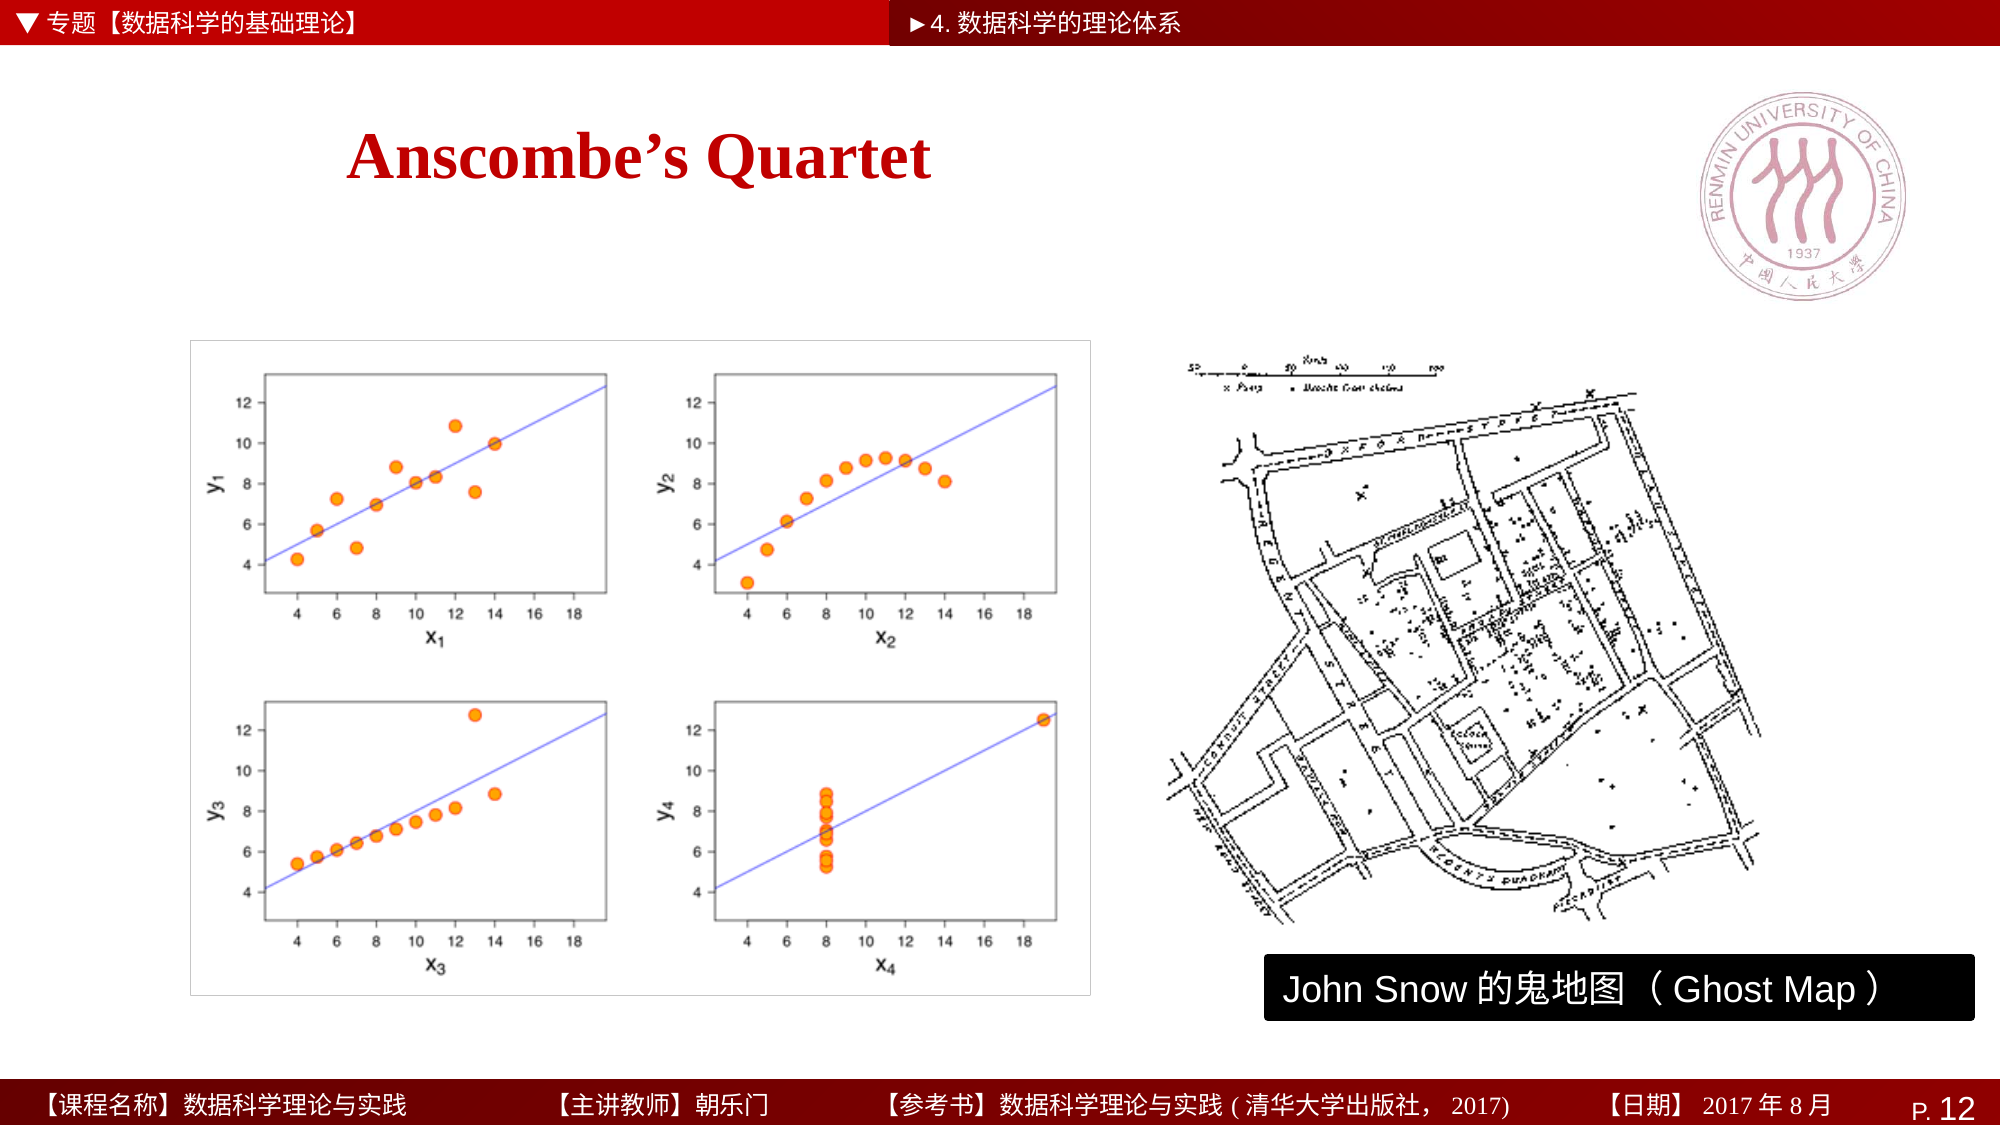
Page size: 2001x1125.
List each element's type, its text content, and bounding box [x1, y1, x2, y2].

picture [187, 337, 1093, 997]
title Anscombe’s Quartet [66, 143, 1213, 242]
text_box John Snow的鬼地图（Ghost Map） [1264, 954, 1975, 1021]
picture [1696, 89, 1910, 304]
picture [1129, 341, 1792, 934]
list ►4.数据科学的理论体系 [890, 0, 1249, 43]
list ▼专题【数据科学的基础理论】 [0, 0, 725, 43]
